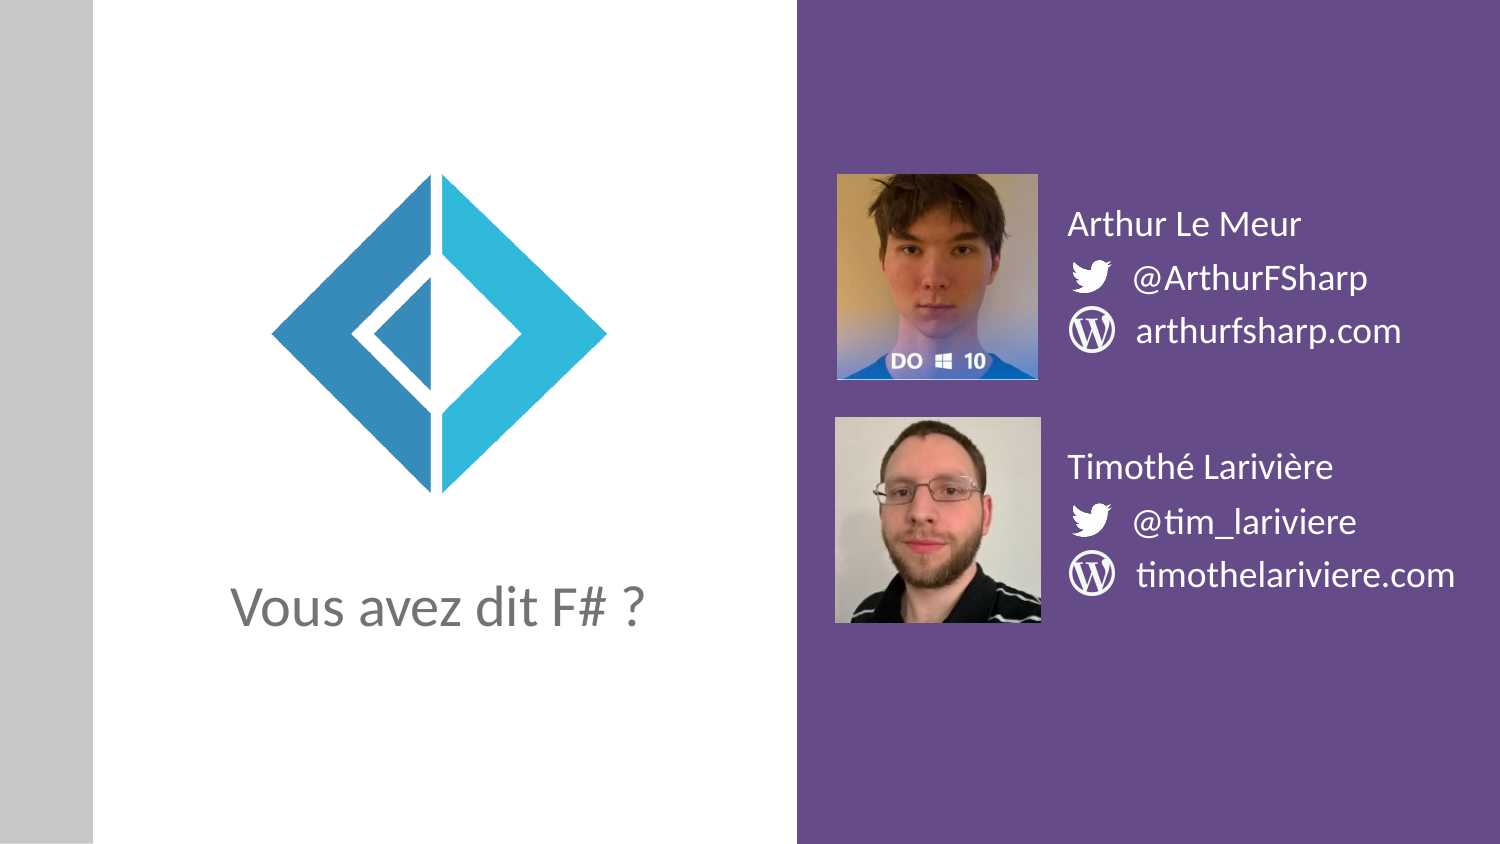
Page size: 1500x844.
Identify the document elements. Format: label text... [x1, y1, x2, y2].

text_box Arthur Le Meur [1052, 191, 1500, 252]
text_box @tim_lariviere [1123, 489, 1373, 542]
text_box @ArthurFSharp [1123, 245, 1384, 298]
picture [1061, 489, 1122, 597]
text_box timothelariviere.com [1121, 542, 1472, 603]
text_box Timothé Larivière [1052, 435, 1500, 495]
text_box [795, 0, 1500, 844]
text_box arthurfsharp.com [1120, 298, 1418, 359]
picture [836, 174, 1039, 380]
picture [271, 174, 608, 493]
picture [1061, 246, 1122, 353]
picture [834, 417, 1041, 624]
text_box Vous avez dit F# ? [181, 560, 697, 646]
